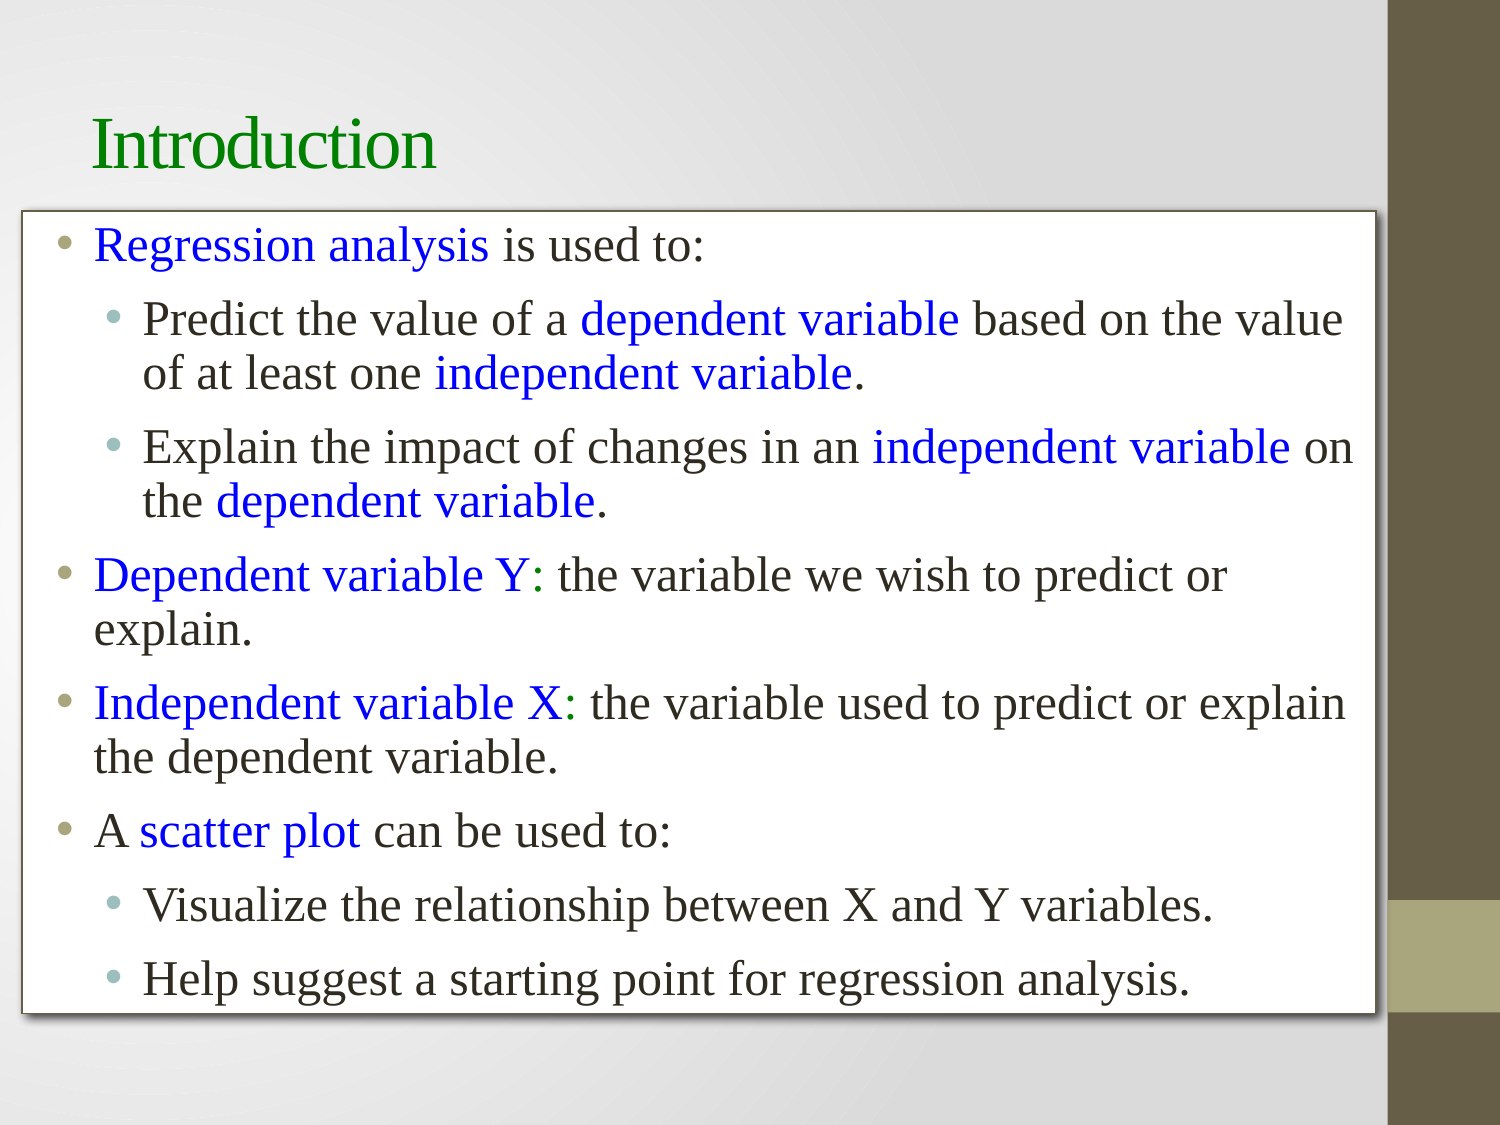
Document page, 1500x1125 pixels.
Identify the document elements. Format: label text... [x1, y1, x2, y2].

text_box Regression analysis is used to: Predict the value of a dependent variable based on the value of at least one independent variable. Explain the impact of changes in an independent variable on the dependent variable. Dependent variable Y: the variable we wish to predict or explain. Independent variable X: the variable used to predict or explain the dependent variable. A scatter plot can be used to: Visualize the relationship between X and Y variables. Help suggest a starting point for regression analysis. [22, 210, 1376, 1014]
title Introduction [75, 45, 1325, 206]
